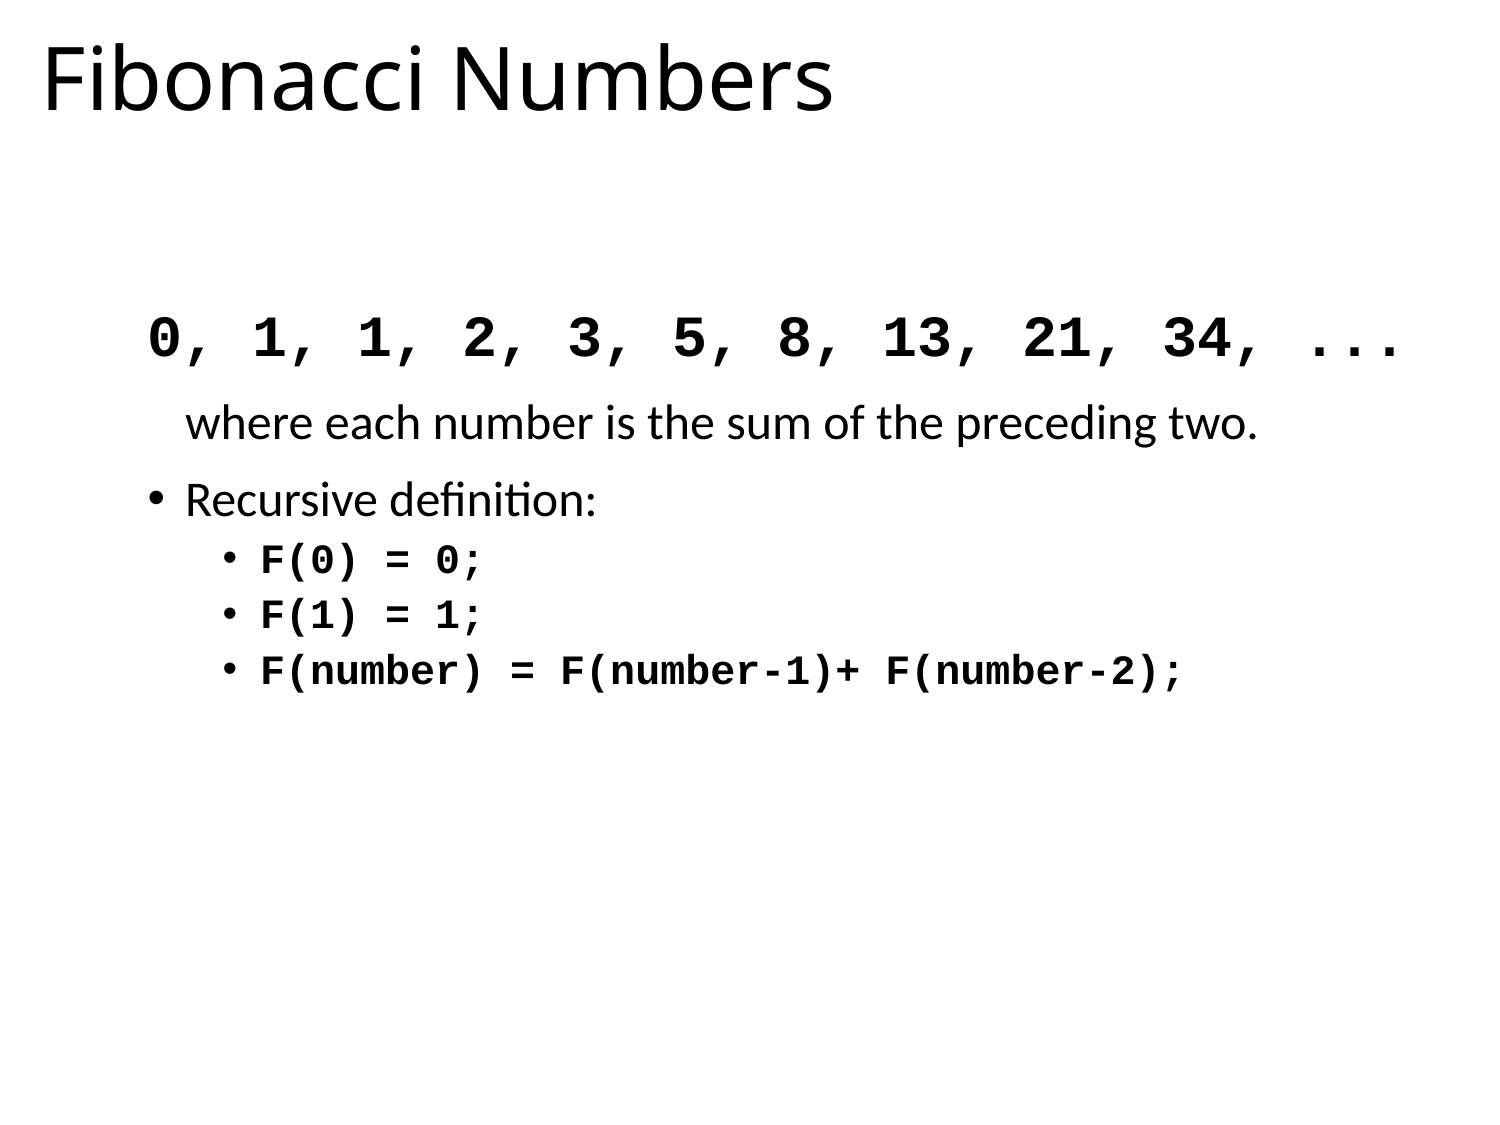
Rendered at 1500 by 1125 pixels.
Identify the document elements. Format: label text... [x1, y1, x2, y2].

list 0, 1, 1, 2, 3, 5, 8, 13, 21, 34, ... where each number is the sum of the preceding two. Recursive definition: F(0) = 0; F(1) = 1; F(number) = F(number-1)+ F(number-2); [132, 298, 1423, 958]
title Fibonacci Numbers [25, 26, 1469, 138]
